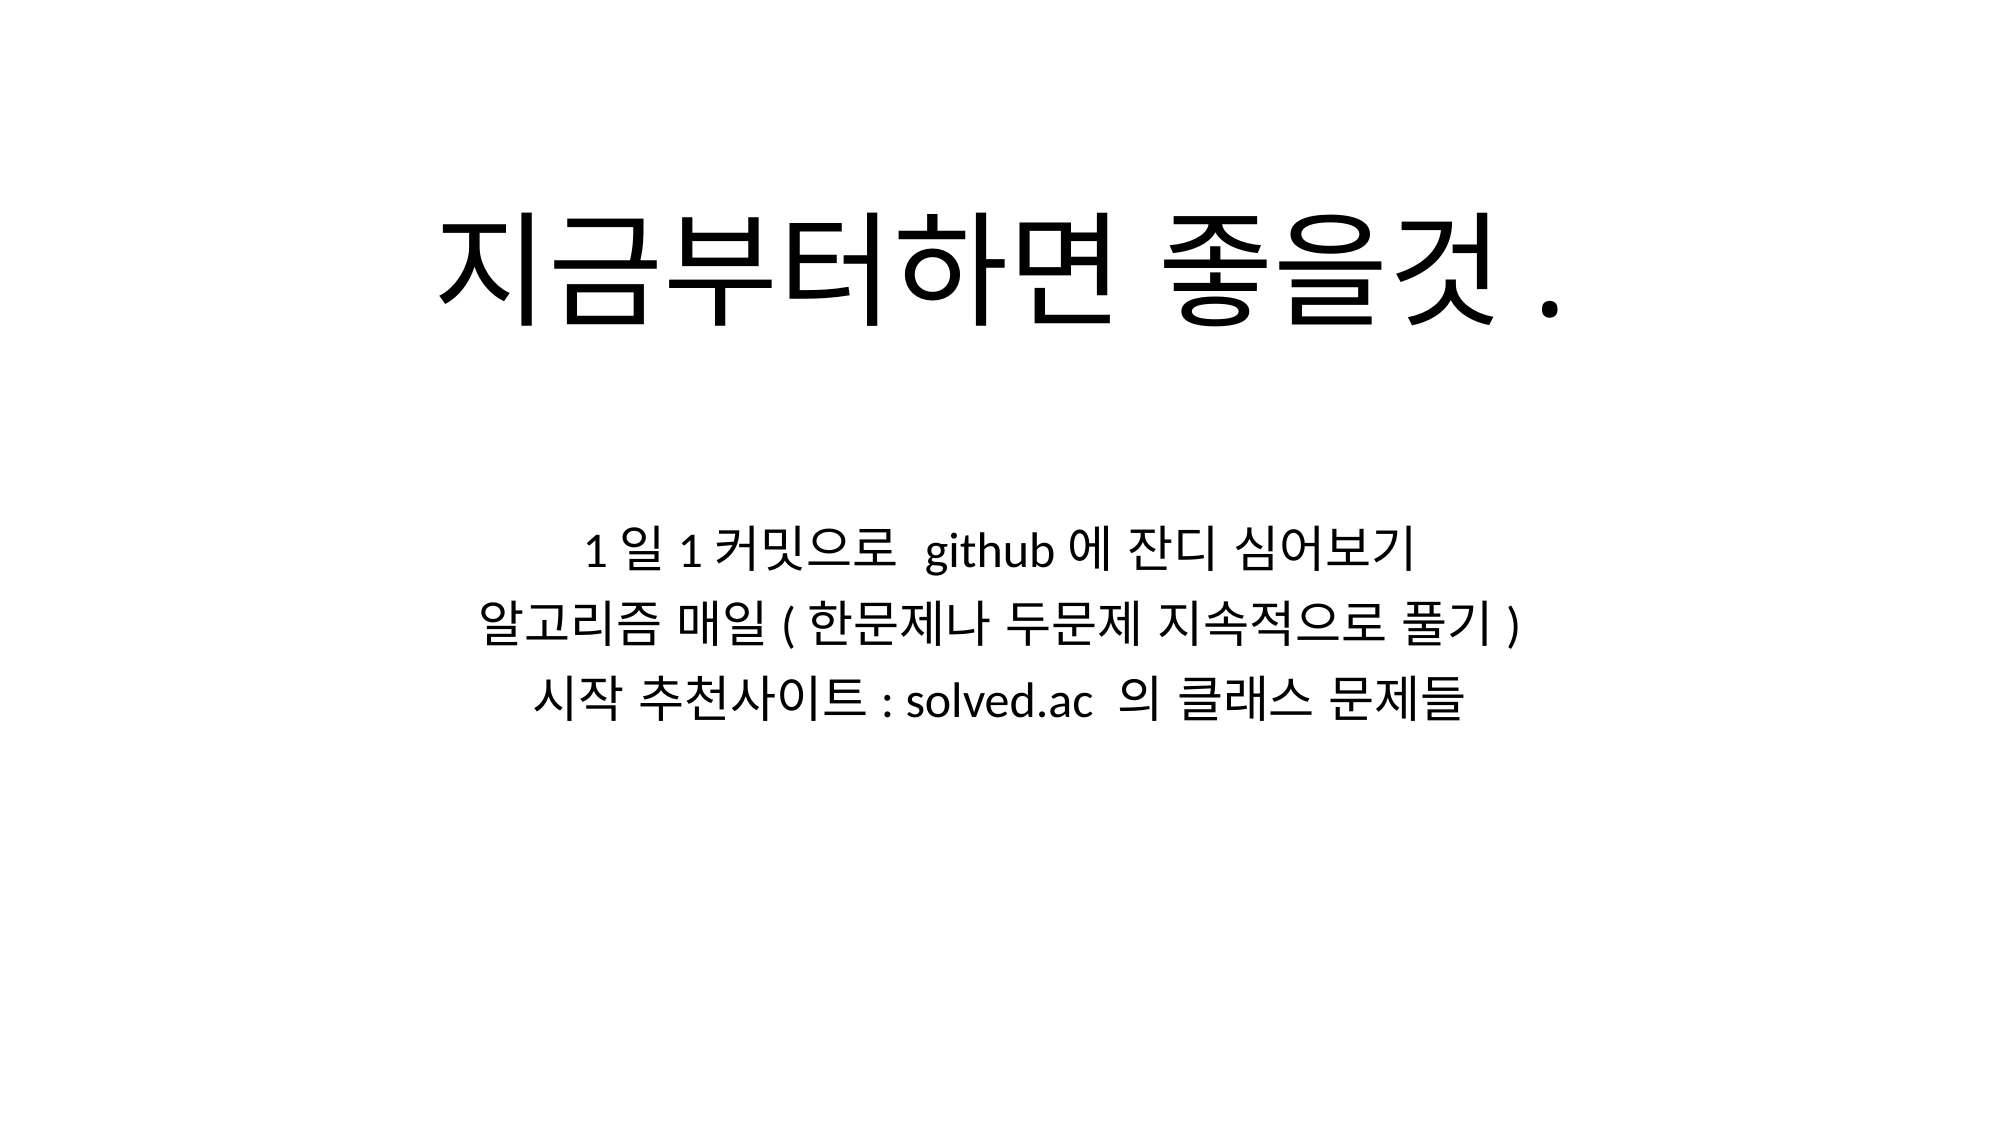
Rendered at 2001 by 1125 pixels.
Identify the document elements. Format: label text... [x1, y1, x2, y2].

subtitle 1일1커밋으로 github에 잔디 심어보기 알고리즘 매일(한문제나 두문제 지속적으로 풀기) 시작 추천사이트: solved.ac 의 클래스 문제들 [249, 435, 1750, 863]
title 지금부터하면 좋을것. [249, 184, 1750, 351]
